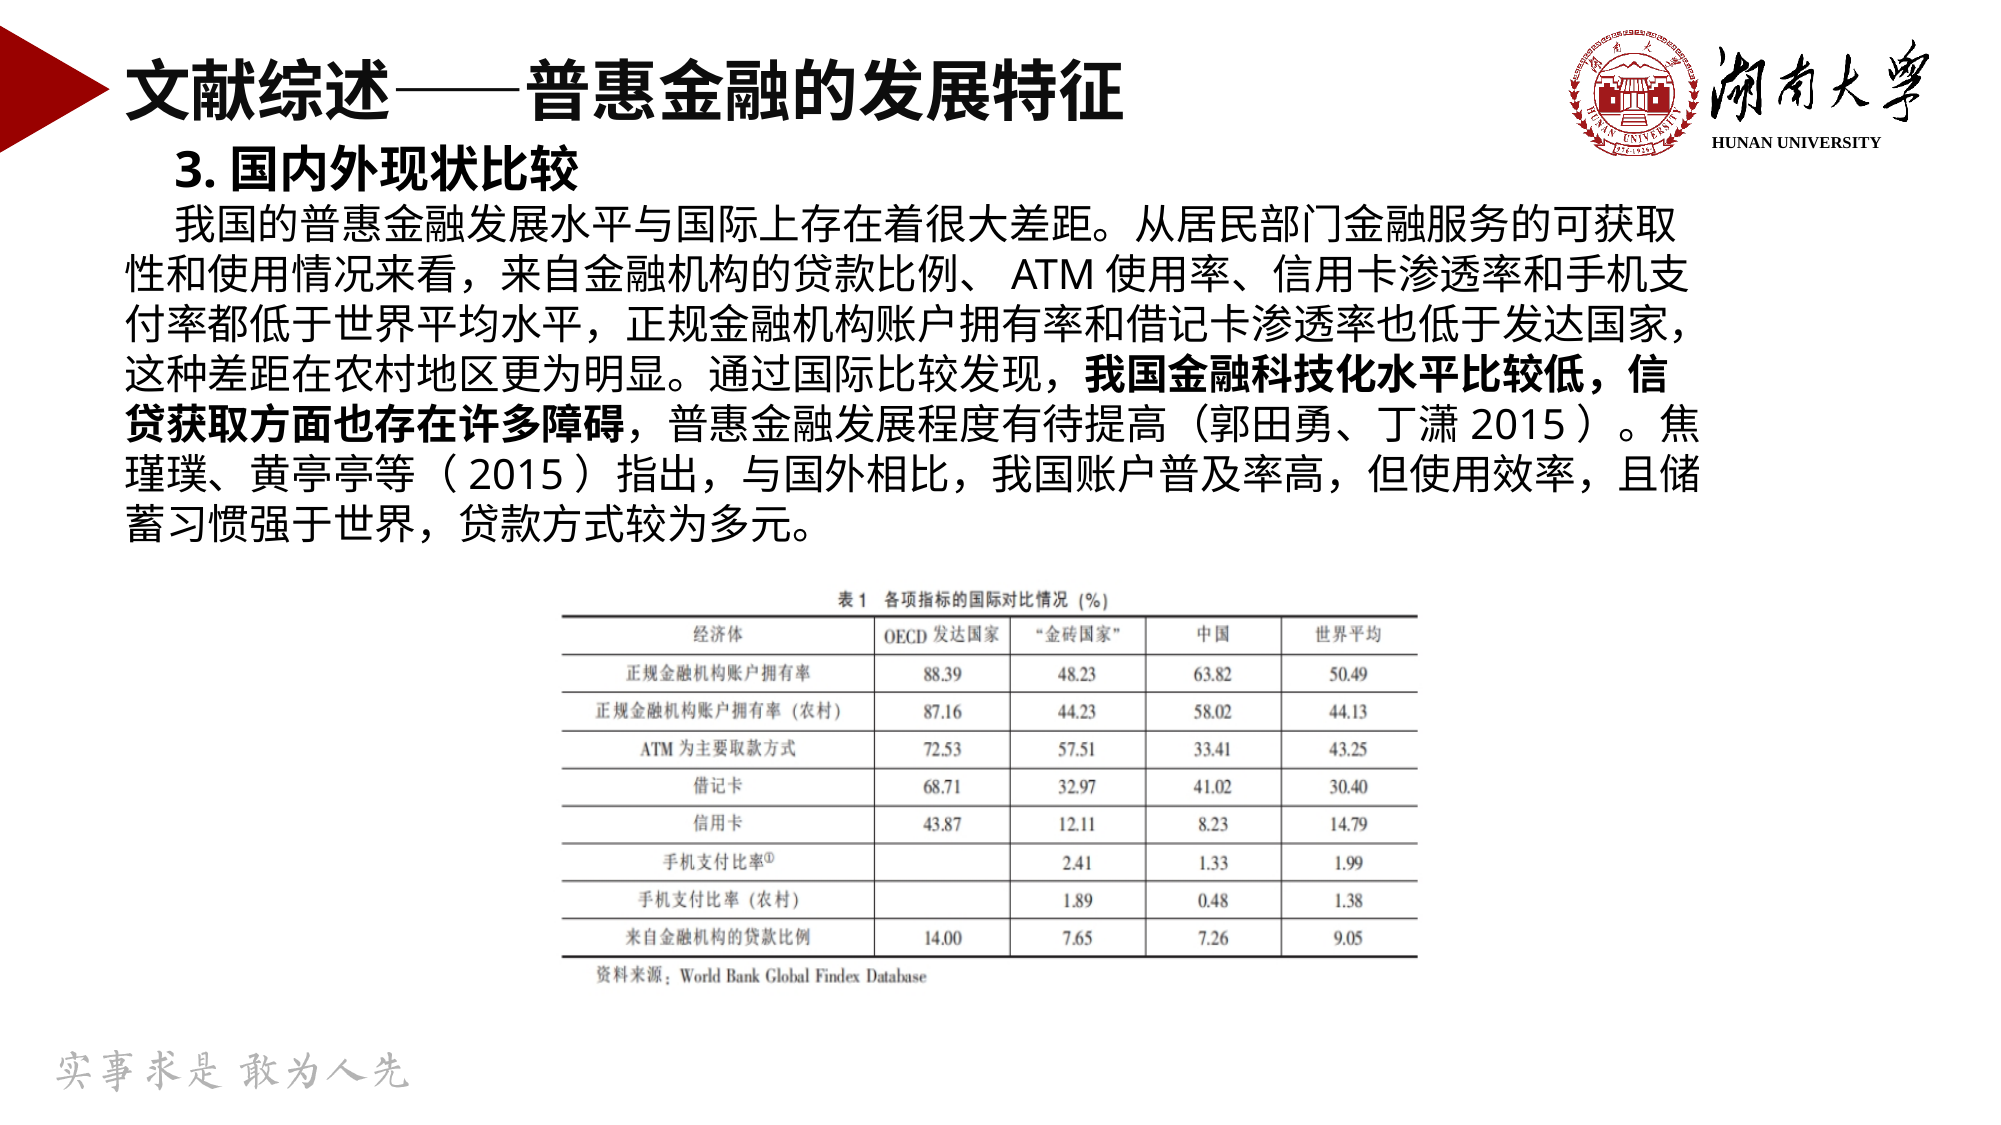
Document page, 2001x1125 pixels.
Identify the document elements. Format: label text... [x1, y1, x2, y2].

text_box 文献综述——普惠金融的发展特征 [104, 38, 1252, 232]
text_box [1566, 27, 1945, 160]
picture [545, 559, 1455, 1001]
picture [39, 1041, 421, 1100]
text_box [0, 25, 110, 153]
text_box 3.国内外现状比较 我国的普惠金融发展水平与国际上存在着很大差距。从居民部门金融服务的可获取性和使用情况来看，来自金融机构的贷款比例、ATM使用率、信用卡渗透率和手机支付率都低于世界平均水平，正规金融机构账户拥有率和借记卡渗透率也低于发达国家，这种差距在农村地区更为明显。通过国际比较发现，我国金融科技化水平比较低，信贷获取方面也存在许多障碍，普惠金融发展程度有待提高（郭田勇、丁潇2015）。焦瑾璞、黄亭亭等（2015）指出，与国外相比，我国账户普及率高，但使用效率，且储蓄习惯强于世界，贷款方式较为多元。 [109, 130, 1725, 556]
